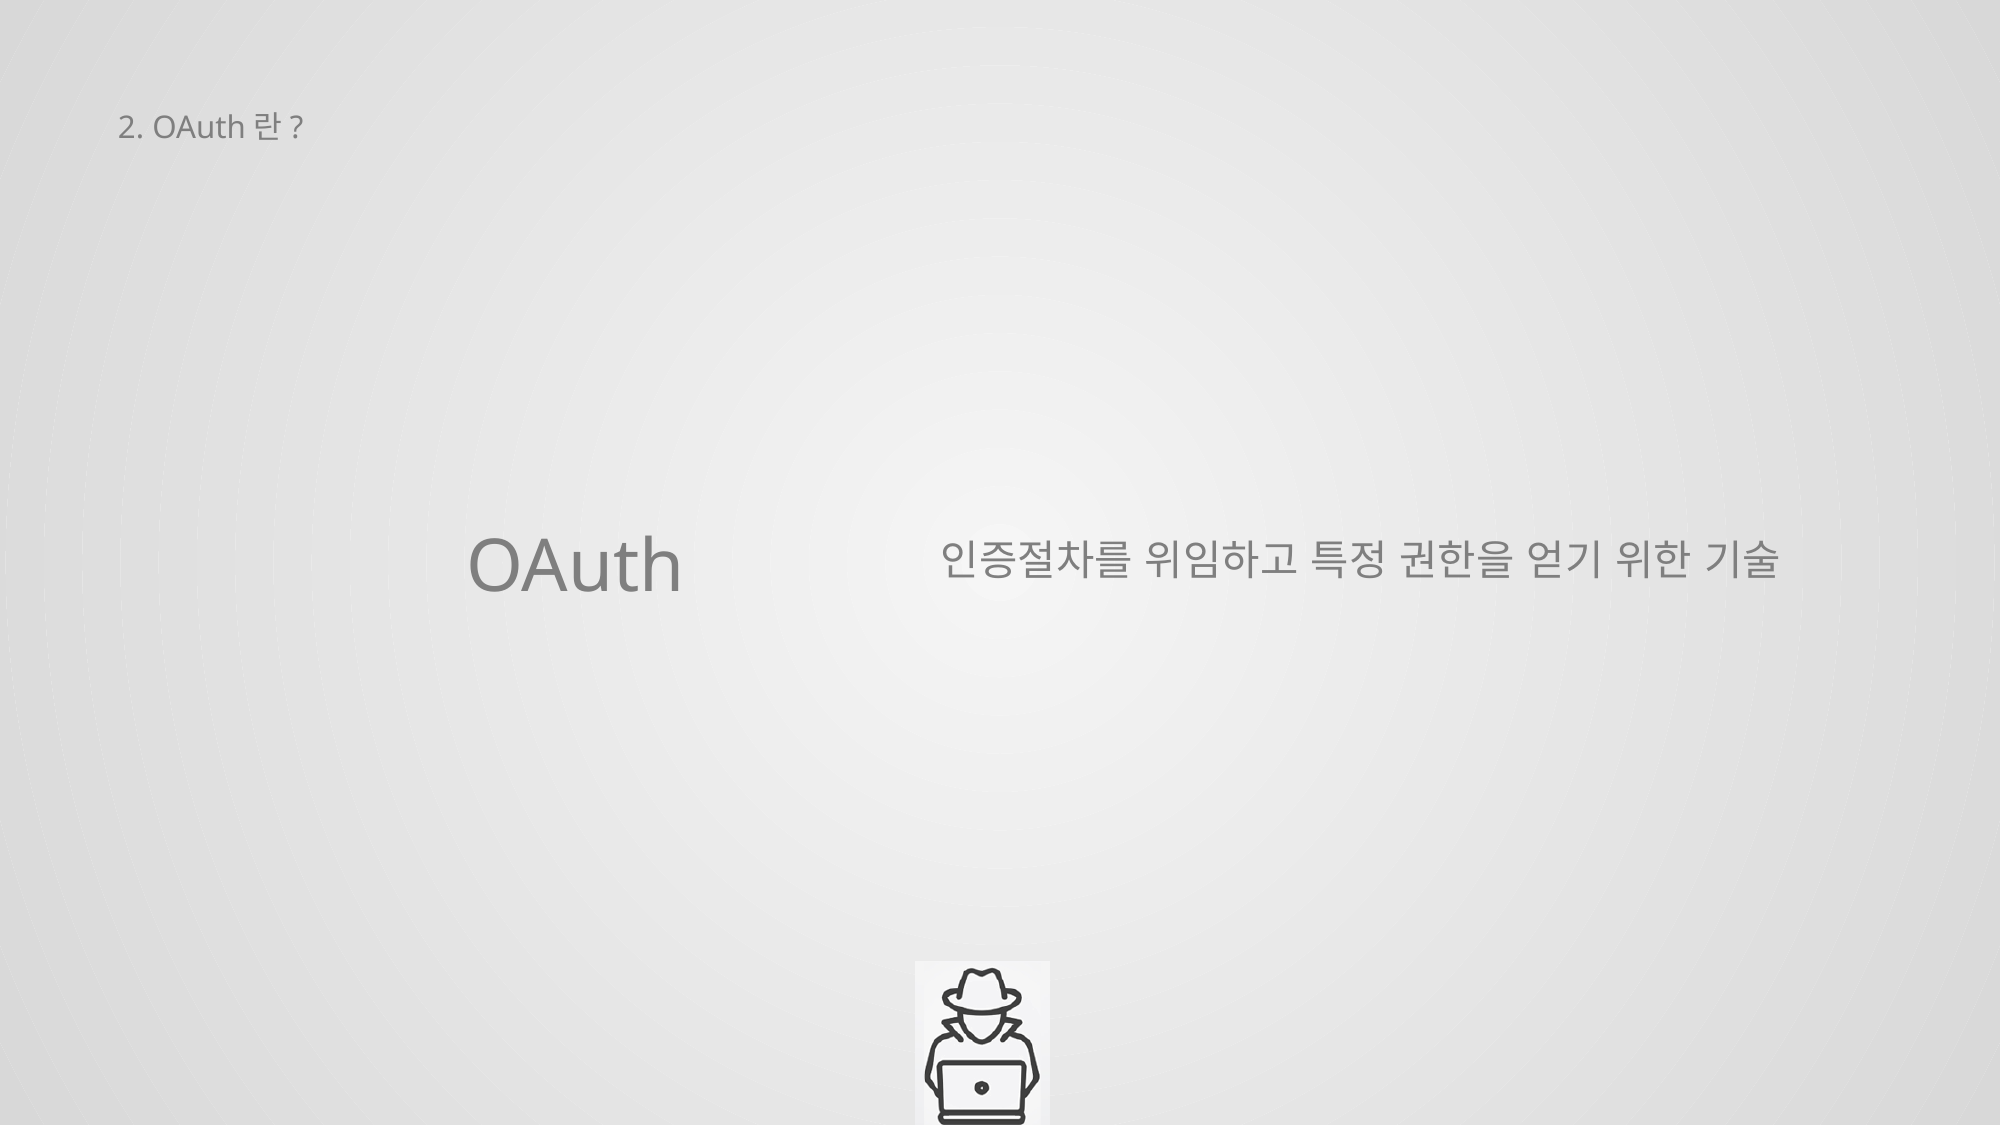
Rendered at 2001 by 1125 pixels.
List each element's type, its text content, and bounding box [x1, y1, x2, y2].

picture [915, 960, 1051, 1125]
text_box 2. OAuth란? [102, 100, 577, 166]
text_box OAuth [451, 510, 702, 615]
text_box 인증절차를 위임하고 특정 권한을 얻기 위한 기술 [925, 526, 1878, 599]
